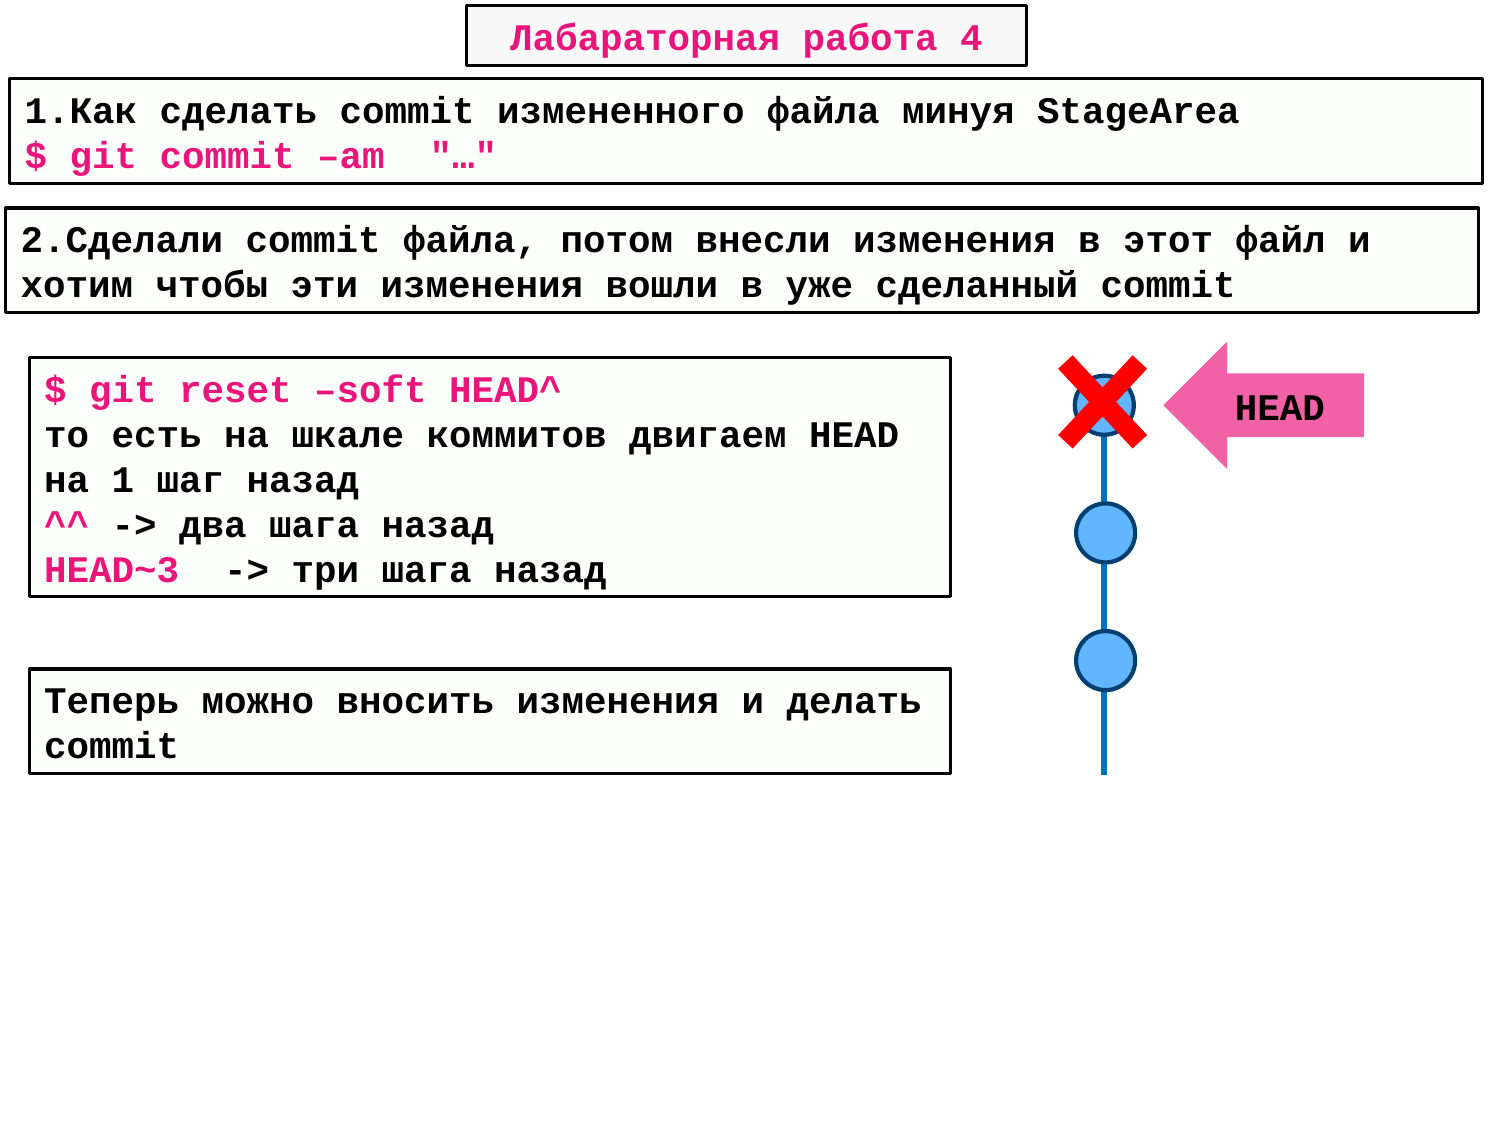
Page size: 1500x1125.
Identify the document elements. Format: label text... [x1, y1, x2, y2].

text_box [1090, 424, 1100, 437]
text_box HEAD [1161, 339, 1367, 472]
text_box [1109, 428, 1116, 437]
text_box [1109, 629, 1138, 692]
text_box [1074, 629, 1100, 692]
text_box [1109, 501, 1138, 565]
text_box [1095, 373, 1111, 383]
text_box 1.Как сделать commit измененного файла минуя StageArea $ git commit –am "…" [9, 78, 1483, 184]
text_box [1056, 353, 1150, 451]
text_box $ git reset –soft HEAD^ то есть на шкале коммитов двигаем HEAD на 1 шаг назад ^^ -> два шага назад HEAD~3 -> три шага назад [29, 357, 951, 597]
text_box [1120, 389, 1136, 417]
text_box Теперь можно вносить изменения и делать commit [29, 669, 951, 774]
text_box [1074, 501, 1100, 564]
text_box 2.Сделали commit файла, потом внесли изменения в этот файл и хотим чтобы эти изменения вошли в уже сделанный commit [5, 208, 1479, 313]
text_box [1072, 391, 1085, 415]
text_box Лабараторная работа 4 [466, 5, 1027, 66]
